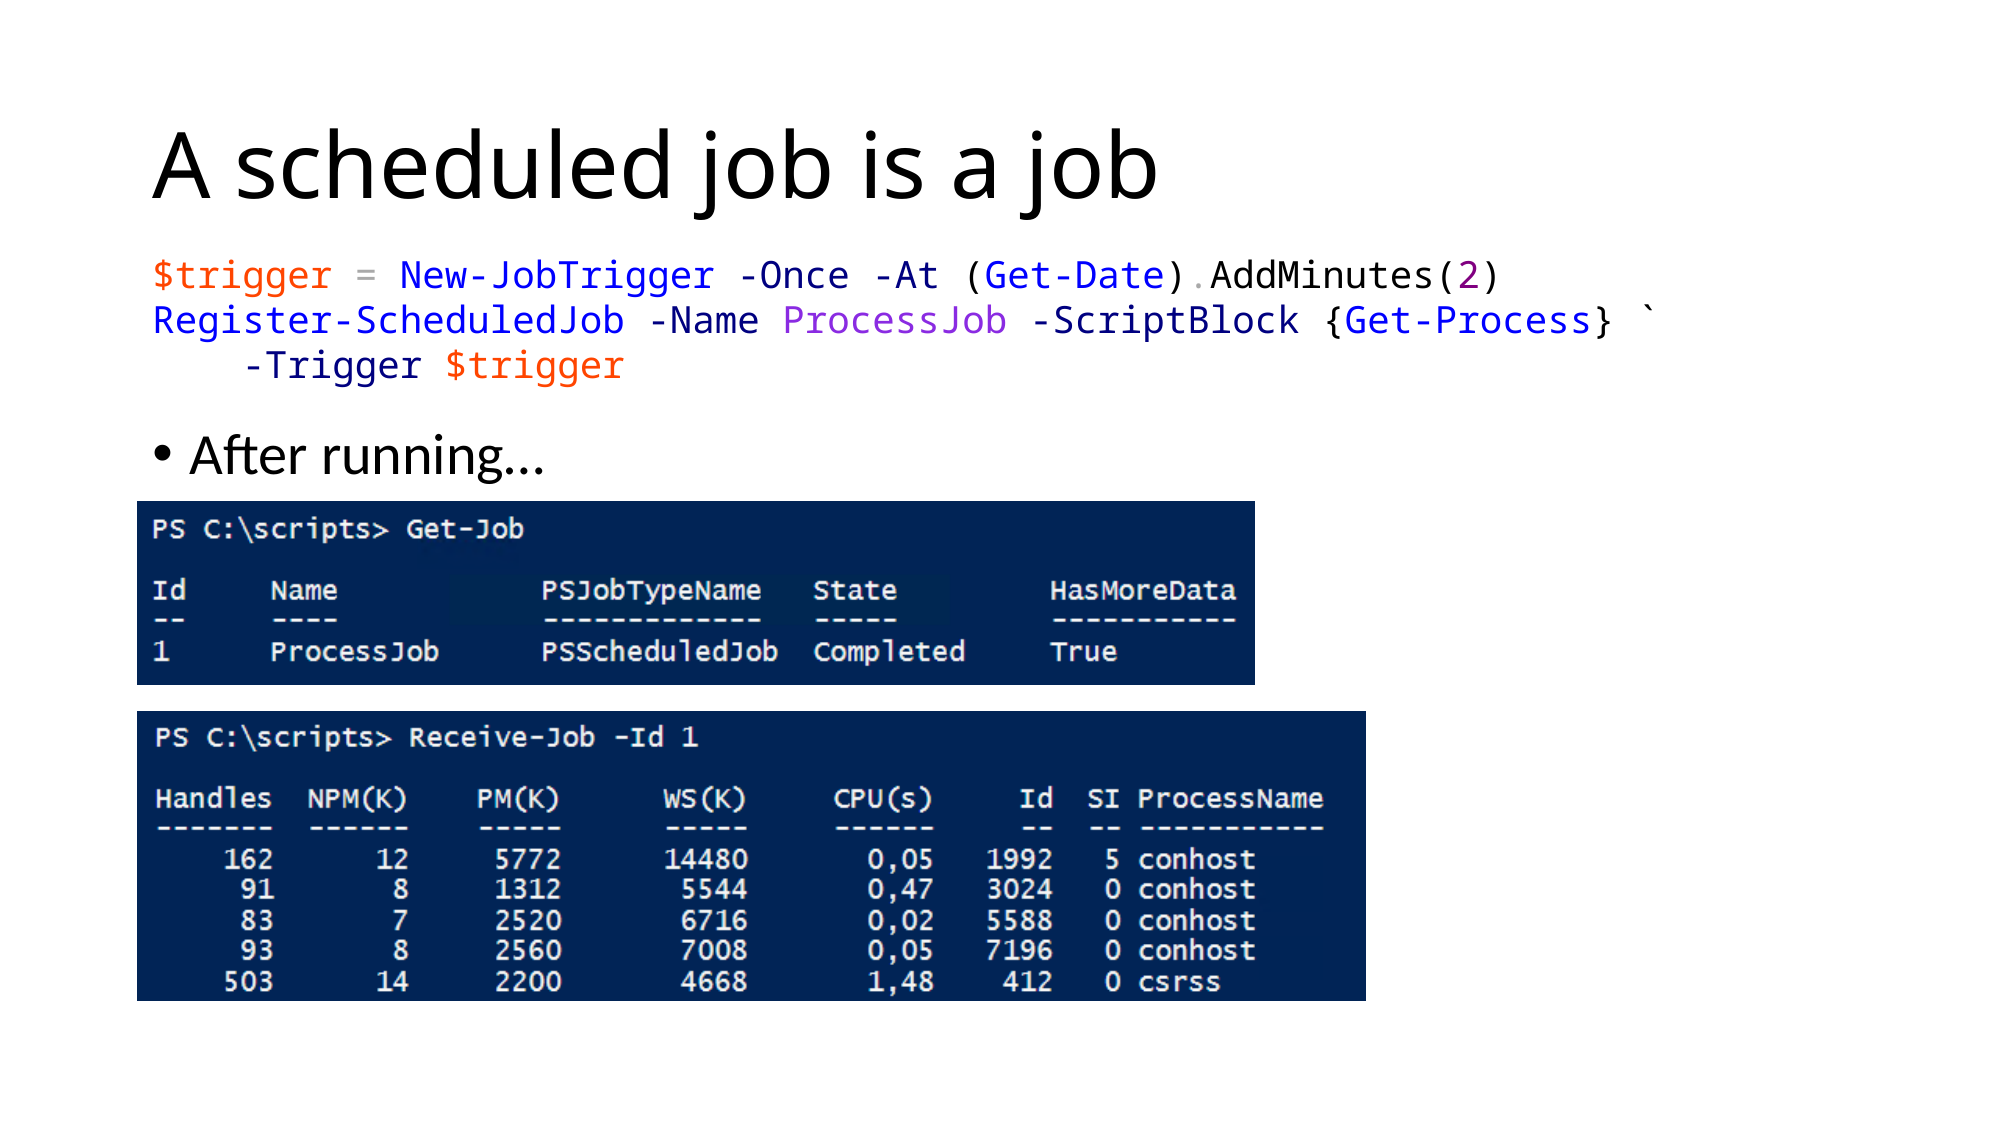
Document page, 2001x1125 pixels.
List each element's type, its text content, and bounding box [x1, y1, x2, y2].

picture [137, 711, 1366, 1002]
title A scheduled job is a job [137, 59, 1863, 278]
text_box $trigger = New-JobTrigger -Once -At (Get-Date).AddMinutes(2) Register-ScheduledJob -Name ProcessJob -ScriptBlock {Get-Process} ` -Trigger $trigger [137, 243, 1704, 394]
picture [137, 501, 1255, 685]
list After running… [137, 416, 1863, 1014]
